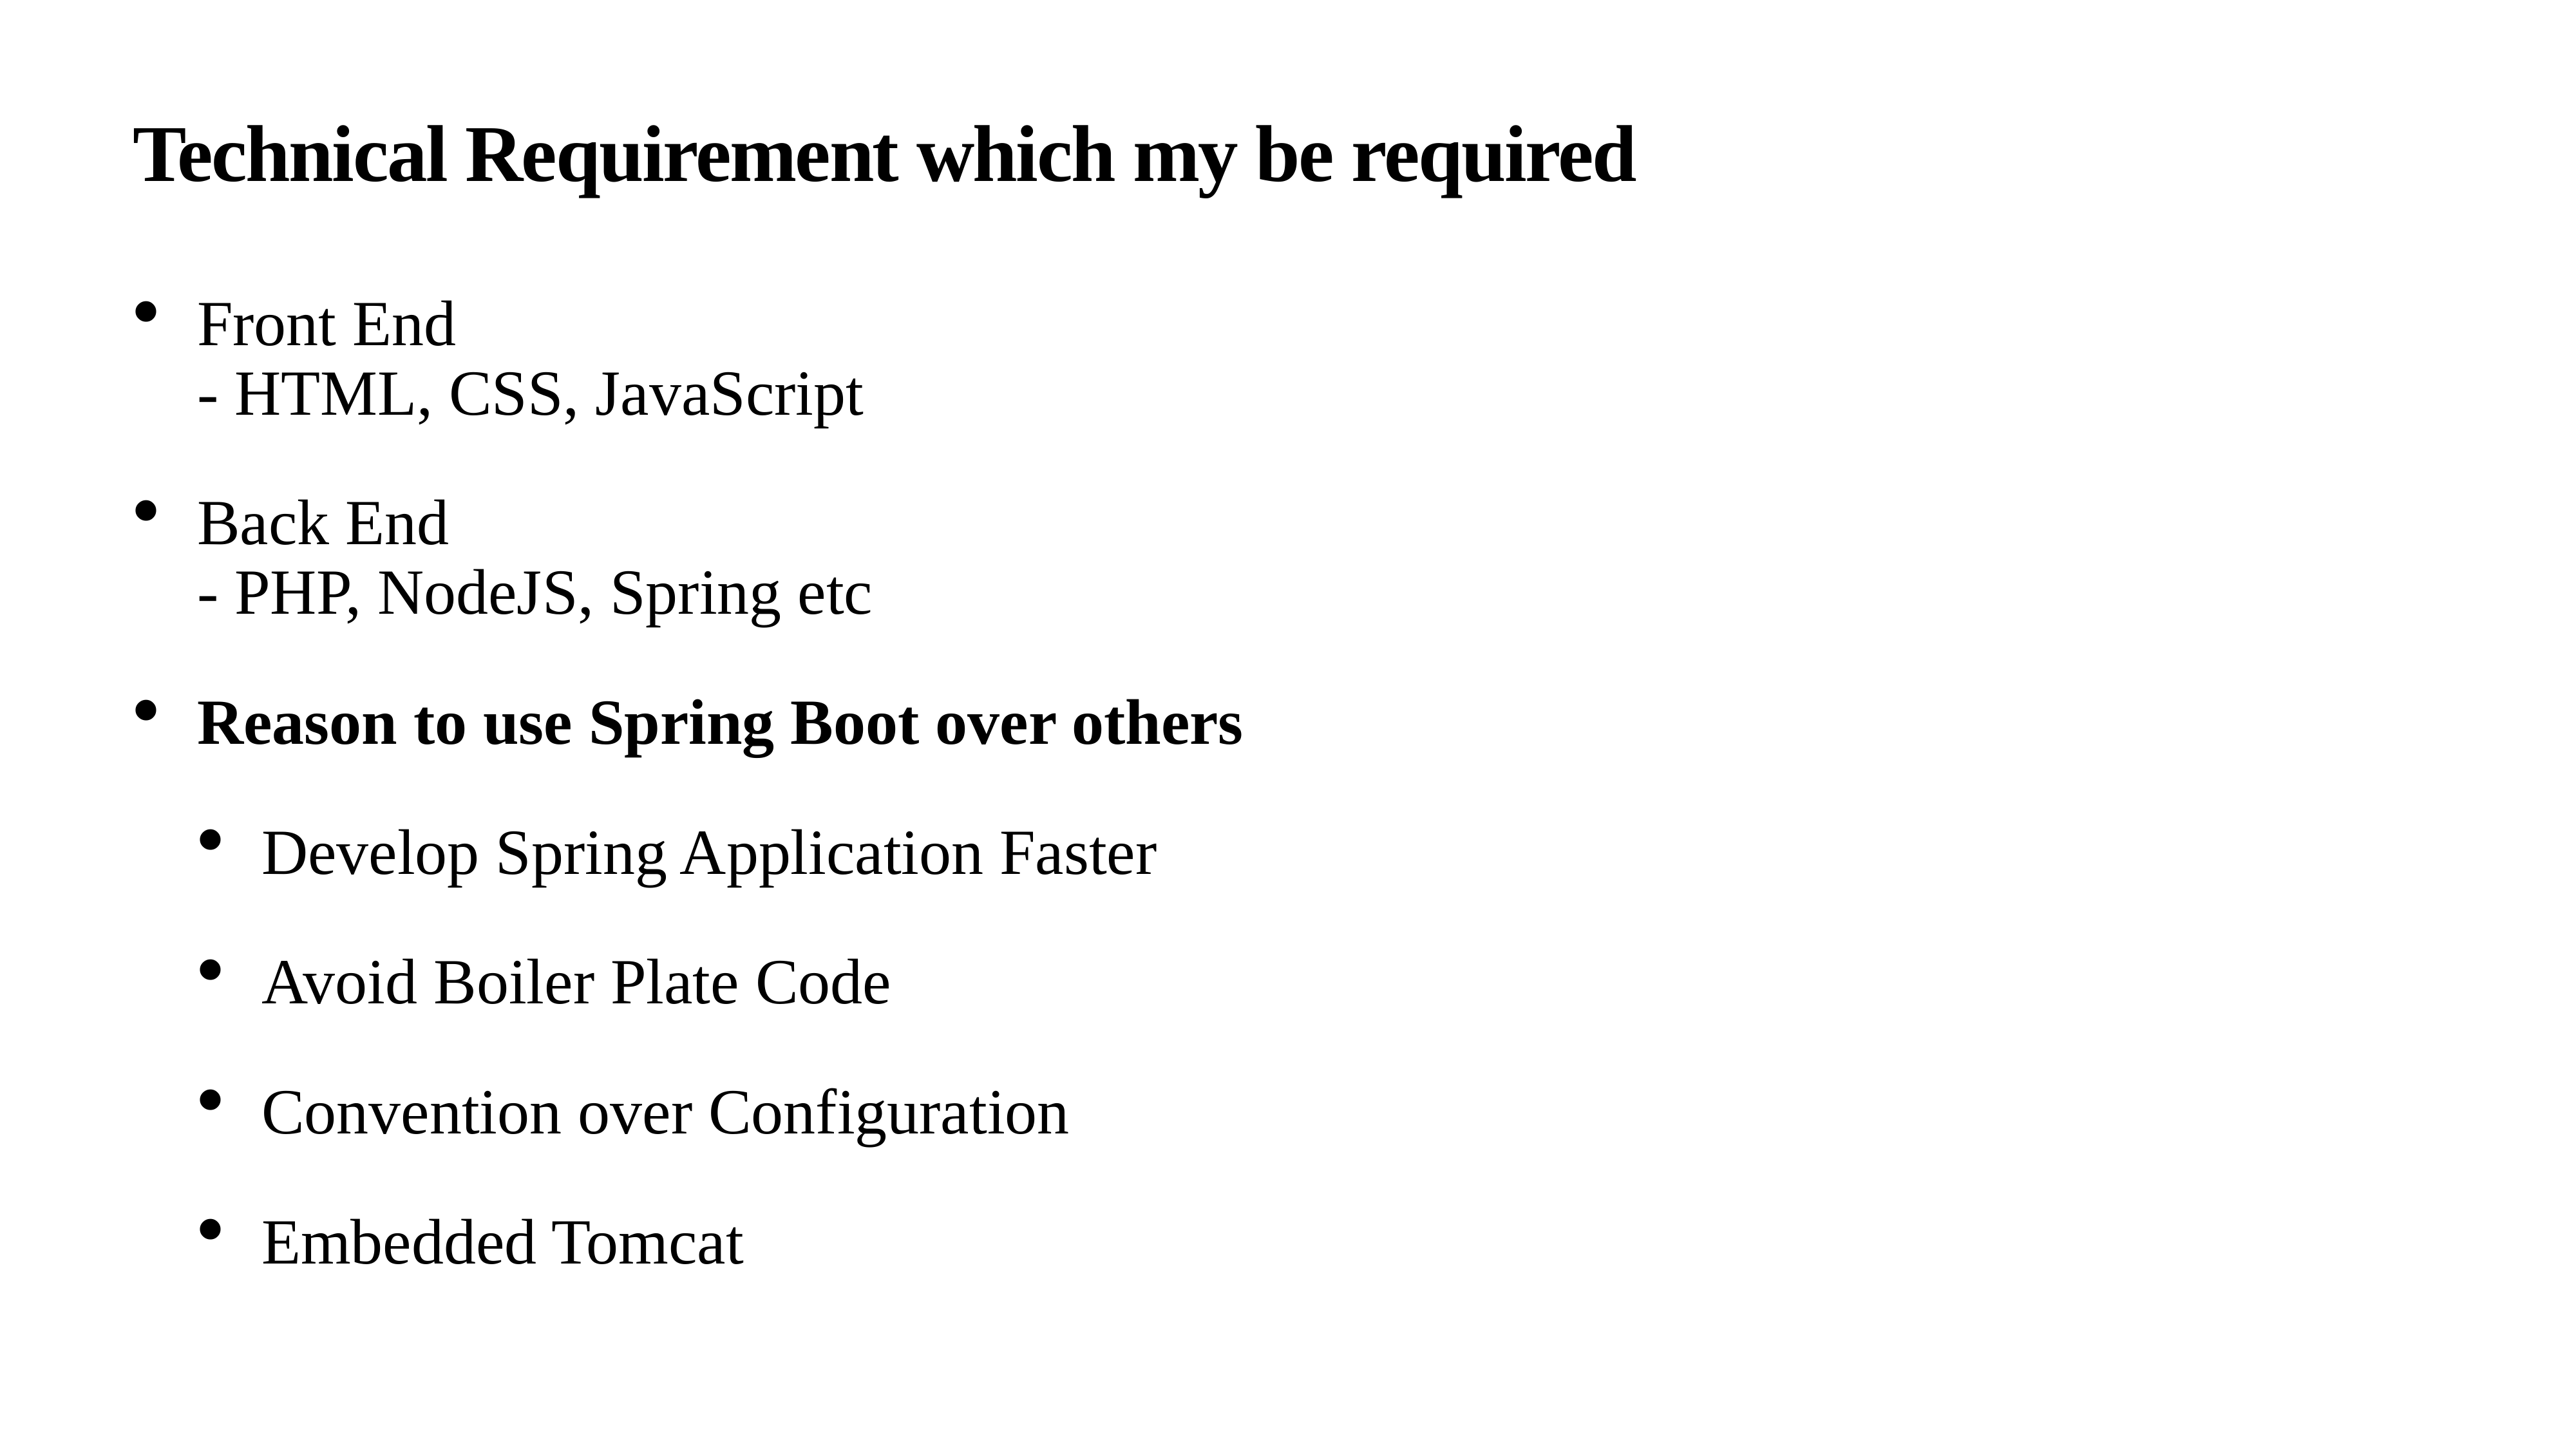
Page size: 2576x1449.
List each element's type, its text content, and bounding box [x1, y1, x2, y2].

title Technical Requirement which my be required [127, 113, 2449, 266]
list Front End - HTML, CSS, JavaScript Back End - PHP, NodeJS, Spring etc Reason to use Spring Boot over others Develop Spring Application Faster Avoid Boiler Plate Code Convention over Configuration Embedded Tomcat [127, 284, 2449, 1321]
